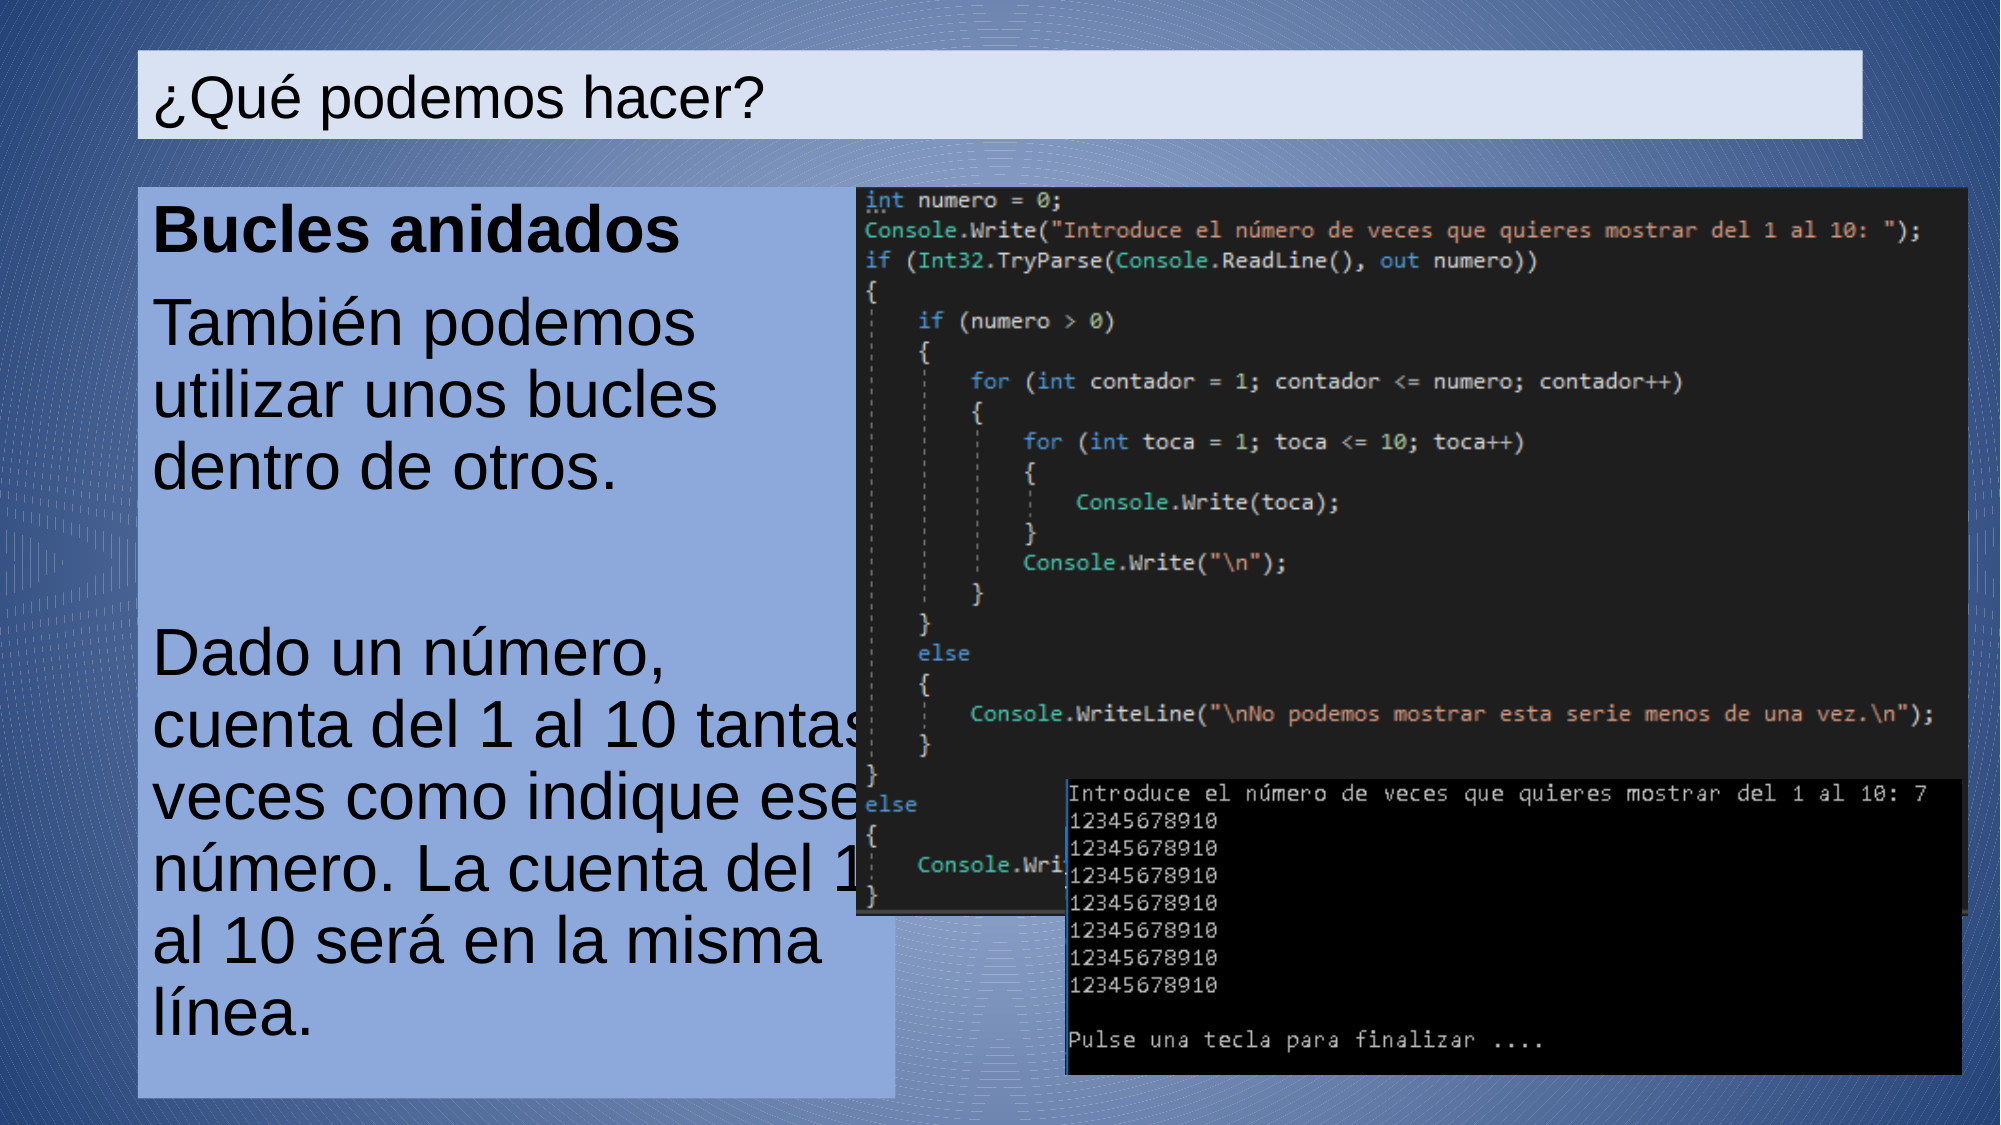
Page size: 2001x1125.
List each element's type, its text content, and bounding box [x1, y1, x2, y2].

title ¿Qué podemos hacer? [137, 50, 1863, 139]
list Bucles anidados También podemos utilizar unos bucles dentro de otros. Dado un número, cuenta del 1 al 10 tantas veces como indique ese número. La cuenta del 1 al 10 será en la misma línea. [137, 187, 896, 1099]
picture [856, 186, 1968, 1075]
